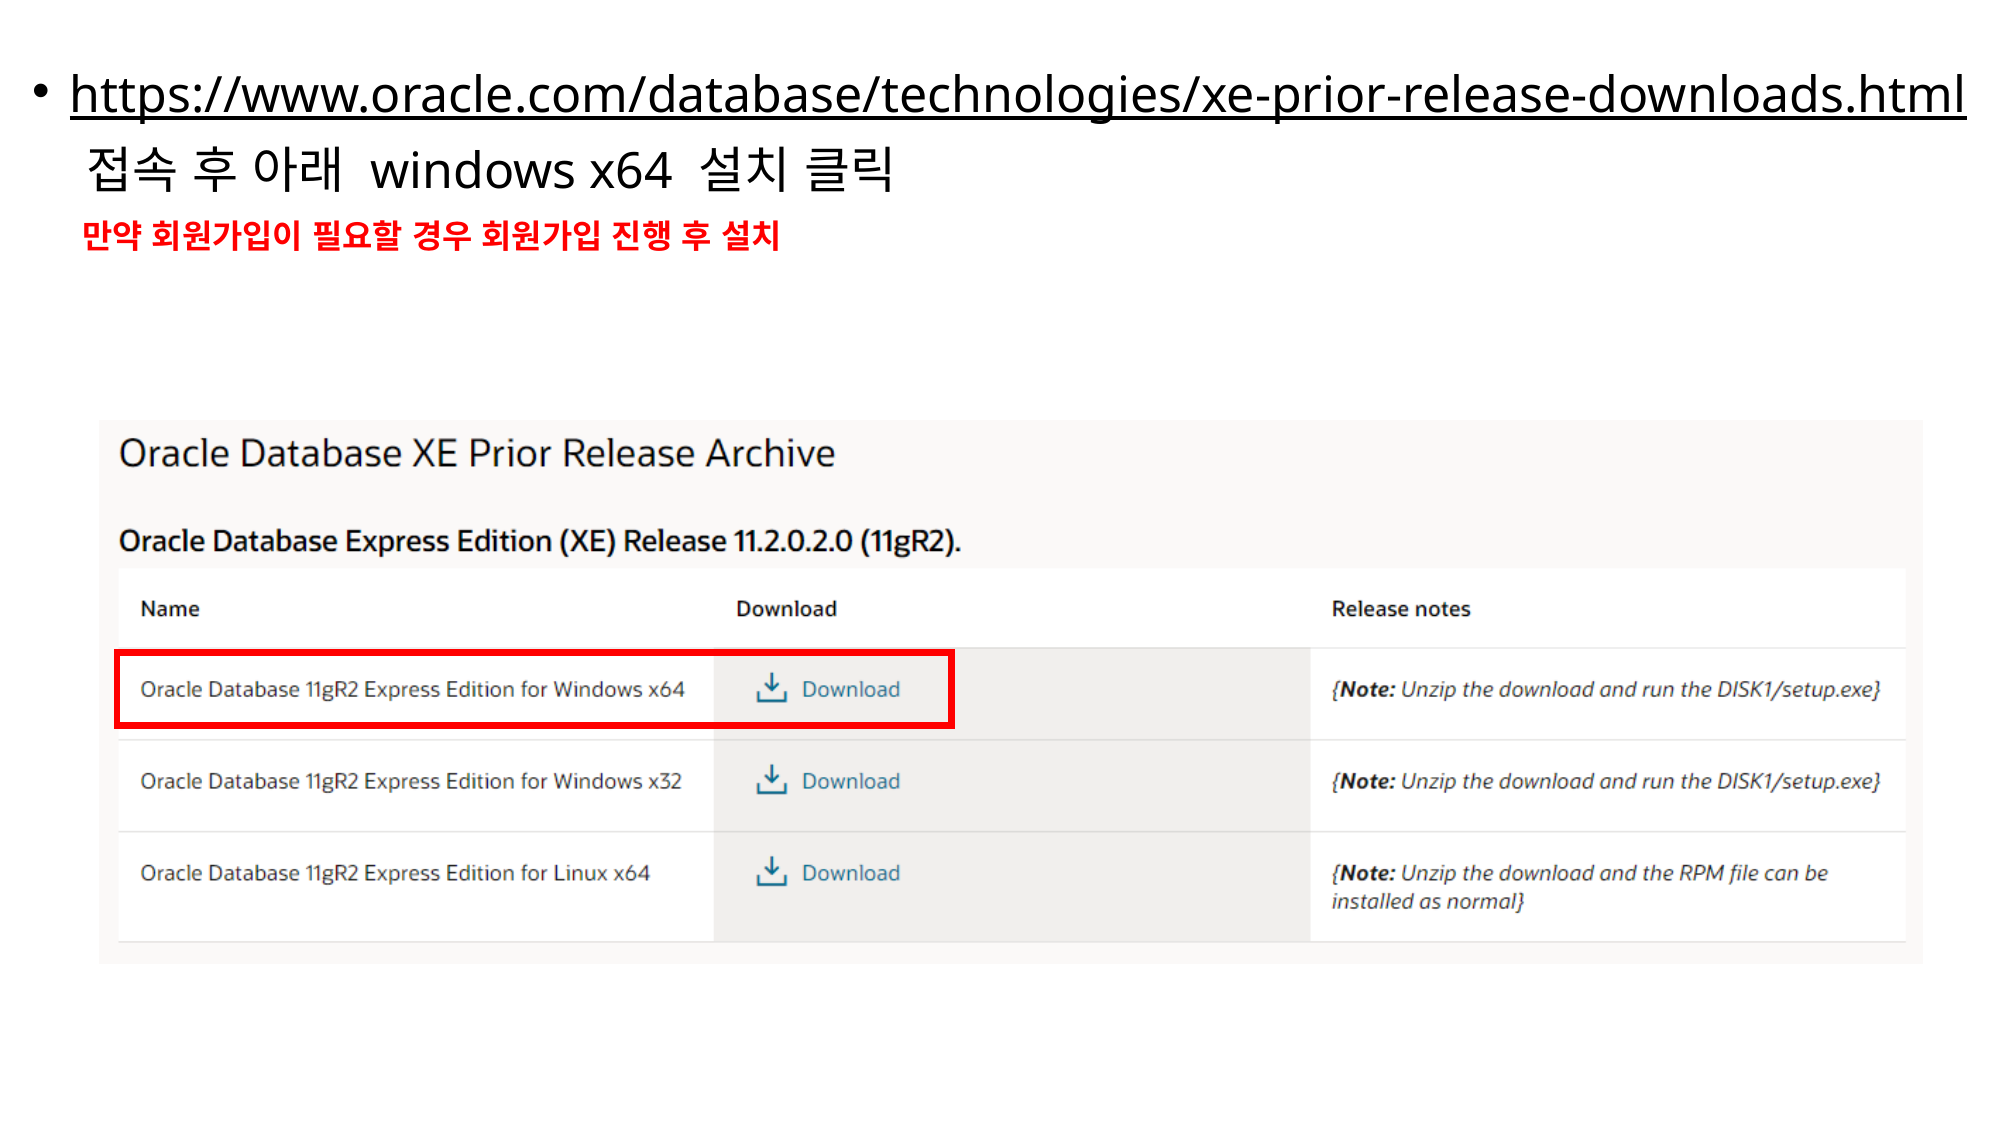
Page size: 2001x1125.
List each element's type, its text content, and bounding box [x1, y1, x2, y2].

text_box 만약 회원가입이 필요할 경우 회원가입 진행 후 설치 [67, 212, 1033, 264]
list https://www.oracle.com/database/technologies/xe-prior-release-downloads.html 접속 후 아래 windows x64 설치 클릭 [17, 55, 1983, 230]
picture [99, 420, 1923, 964]
